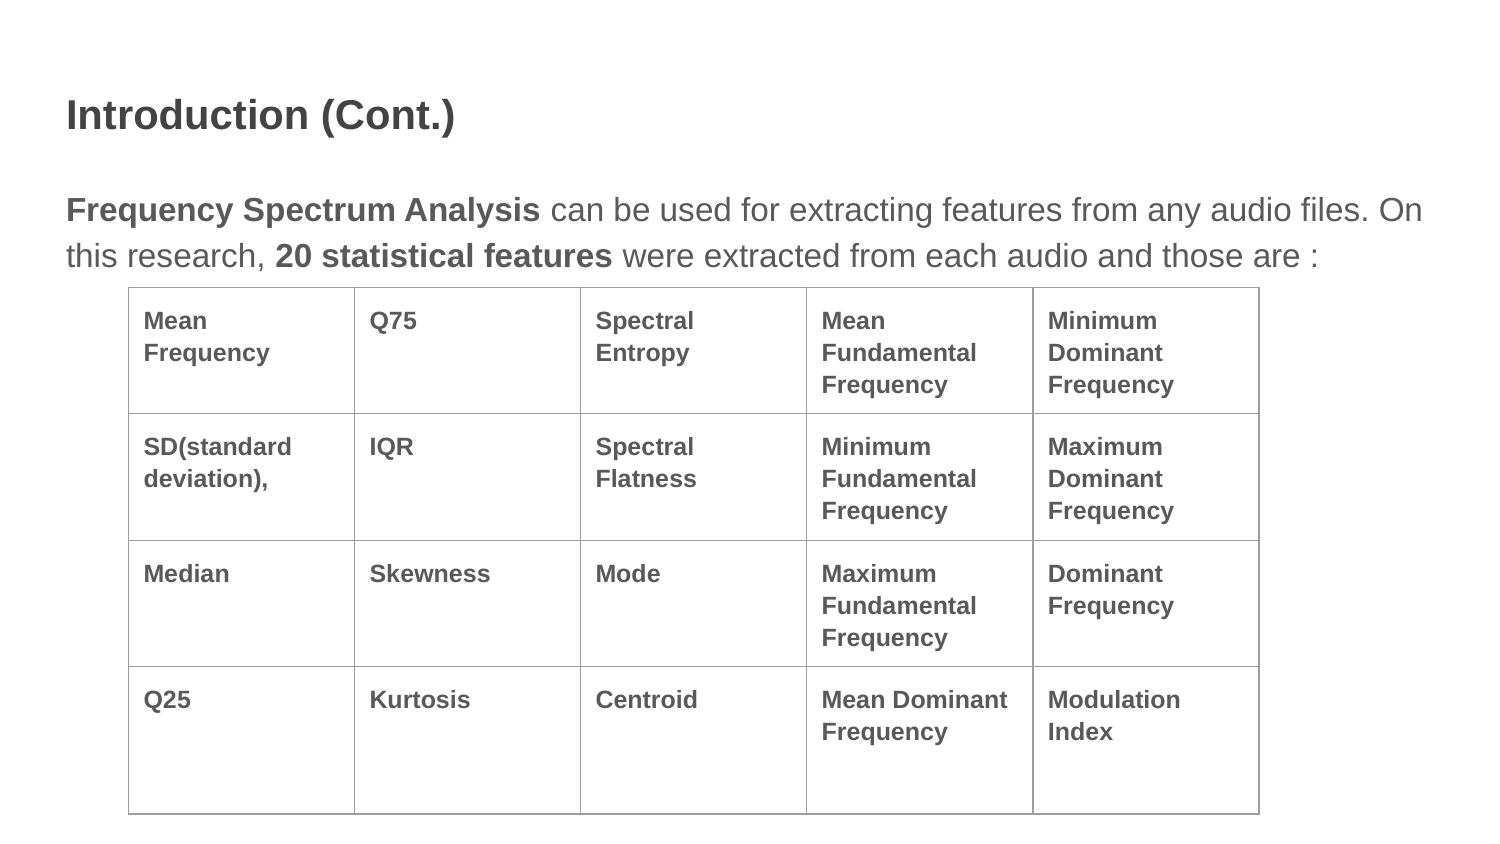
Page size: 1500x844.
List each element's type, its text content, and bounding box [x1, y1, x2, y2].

table_cell Q25 [129, 667, 354, 813]
table_header Minimum Dominant Frequency [1034, 288, 1258, 413]
title Introduction (Cont.) [51, 72, 1449, 166]
table_cell Median [129, 541, 354, 666]
table_cell IQR [355, 414, 580, 540]
table_cell Centroid [581, 667, 806, 813]
table_cell Minimum Fundamental Frequency [807, 414, 1032, 540]
table_cell Maximum Dominant Frequency [1034, 414, 1258, 540]
table_cell Skewness [355, 541, 580, 666]
table_header Mean Fundamental Frequency [807, 288, 1032, 413]
table_cell Modulation Index [1034, 667, 1258, 813]
table_header Mean Frequency [129, 288, 354, 413]
table_cell SD(standard deviation), [129, 414, 354, 540]
table_cell Dominant Frequency [1034, 541, 1258, 666]
table_cell Spectral Flatness [581, 414, 806, 540]
table_cell Kurtosis [355, 667, 580, 813]
table_cell Maximum Fundamental Frequency [807, 541, 1032, 666]
table_cell Mode [581, 541, 806, 666]
list Frequency Spectrum Analysis can be used for extracting features from any audio files. On this research, 20 statistical features were extracted from each audio and those are : [51, 166, 1449, 728]
table_header Q75 [355, 288, 580, 413]
table_header Spectral Entropy [581, 288, 806, 413]
table_cell Mean Dominant Frequency [807, 667, 1032, 813]
